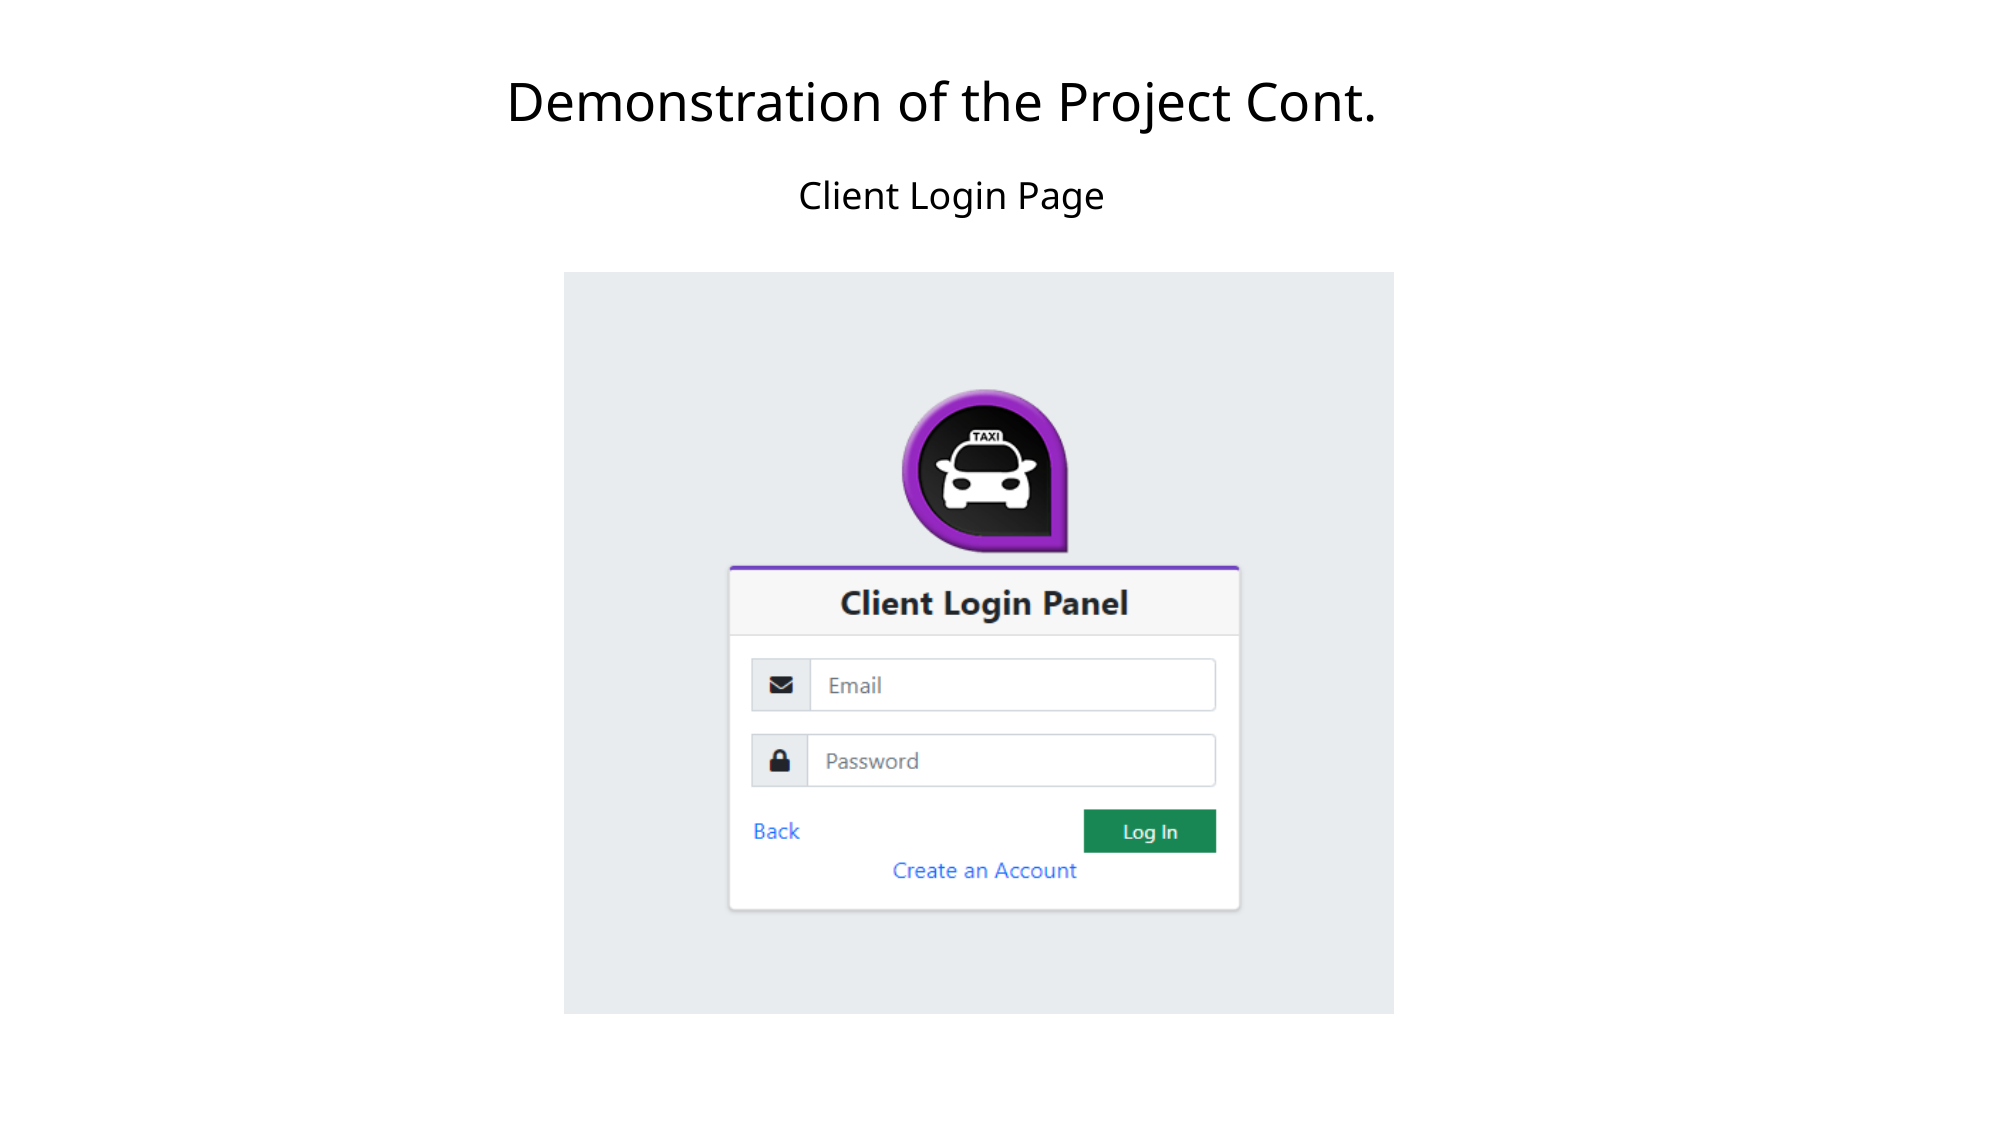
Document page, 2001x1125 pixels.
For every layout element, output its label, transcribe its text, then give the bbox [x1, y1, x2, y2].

text_box Client Login Page [783, 164, 1121, 225]
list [564, 272, 1394, 1014]
title Demonstration of the Project Cont. [79, 66, 1805, 205]
